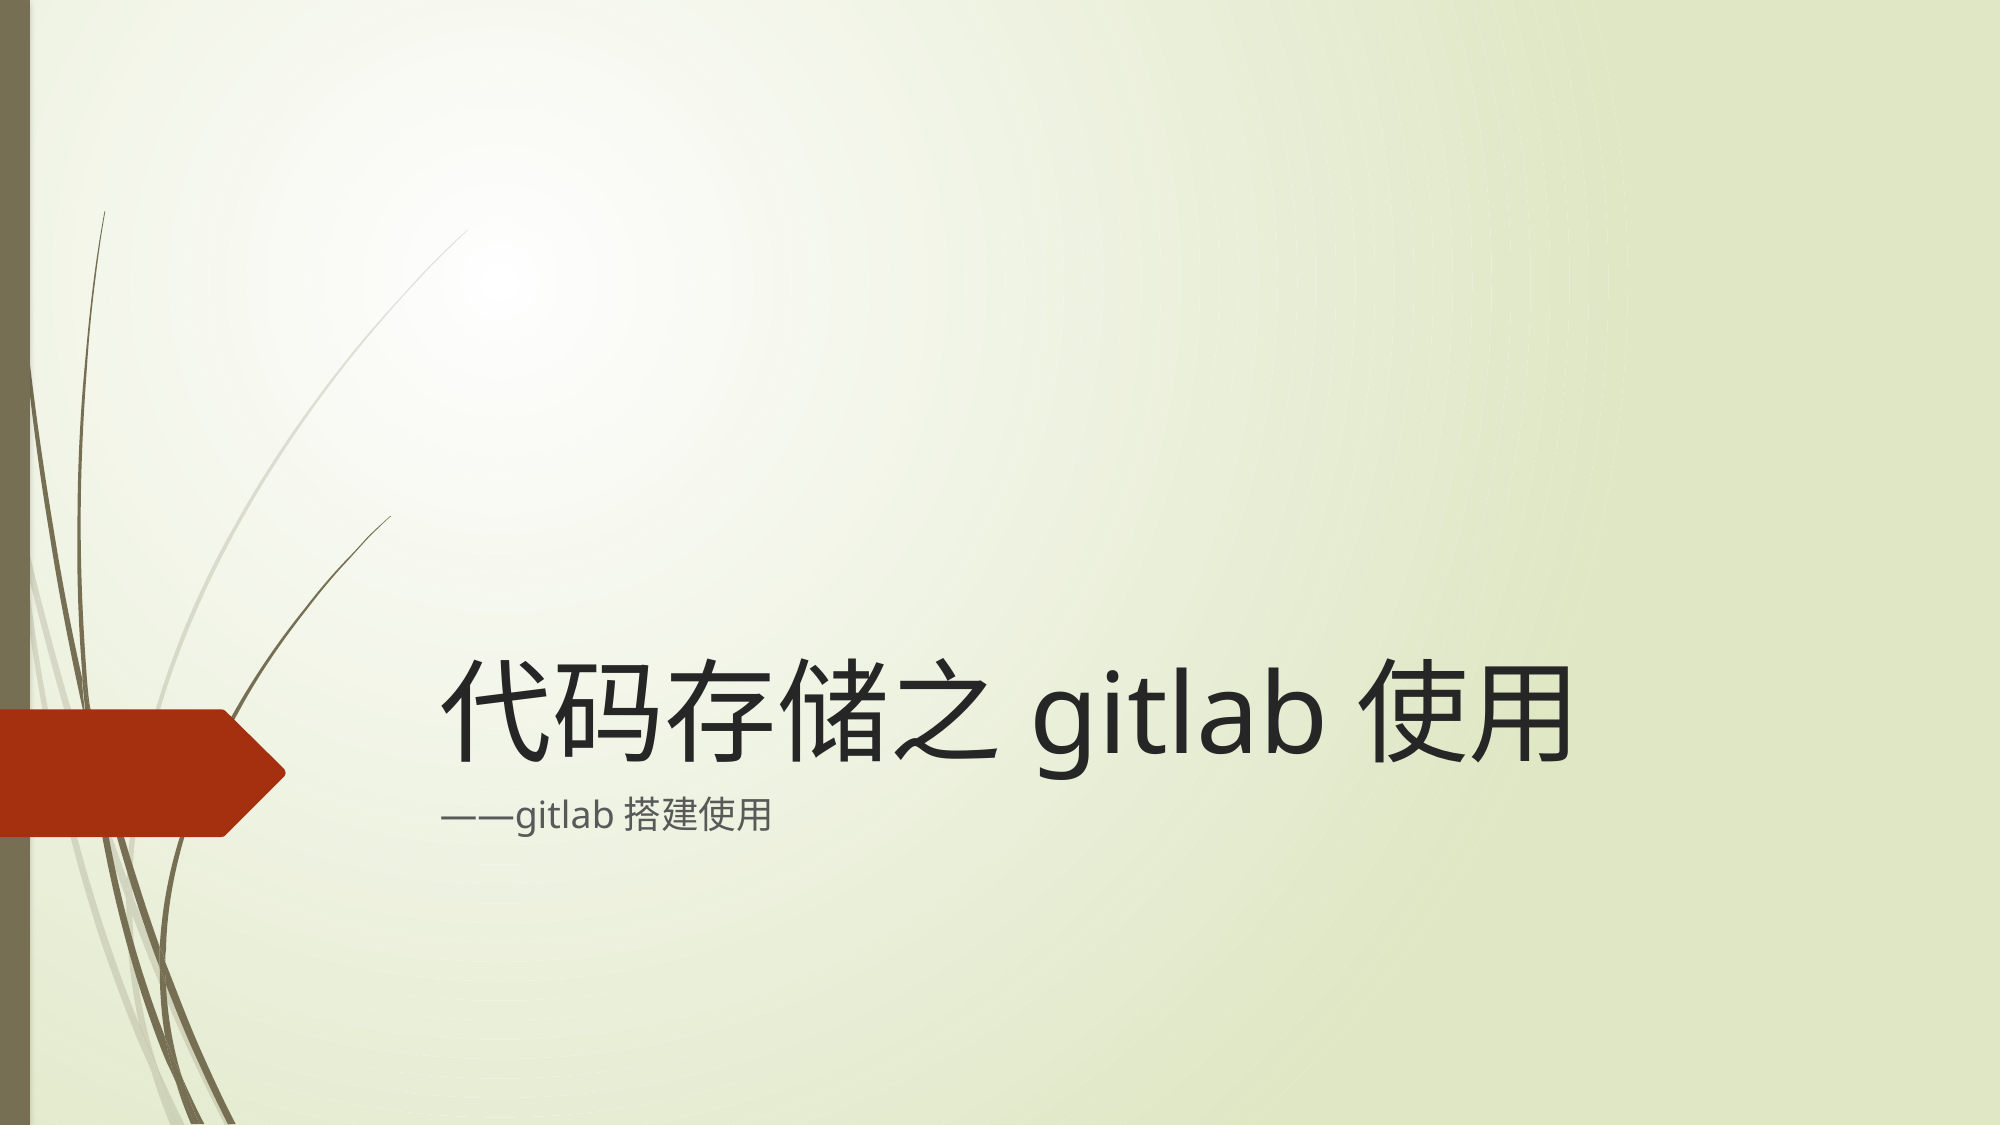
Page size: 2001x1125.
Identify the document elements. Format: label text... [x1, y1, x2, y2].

subtitle ——gitlab搭建使用 [424, 783, 1888, 969]
title 代码存储之gitlab使用 [424, 412, 1888, 783]
